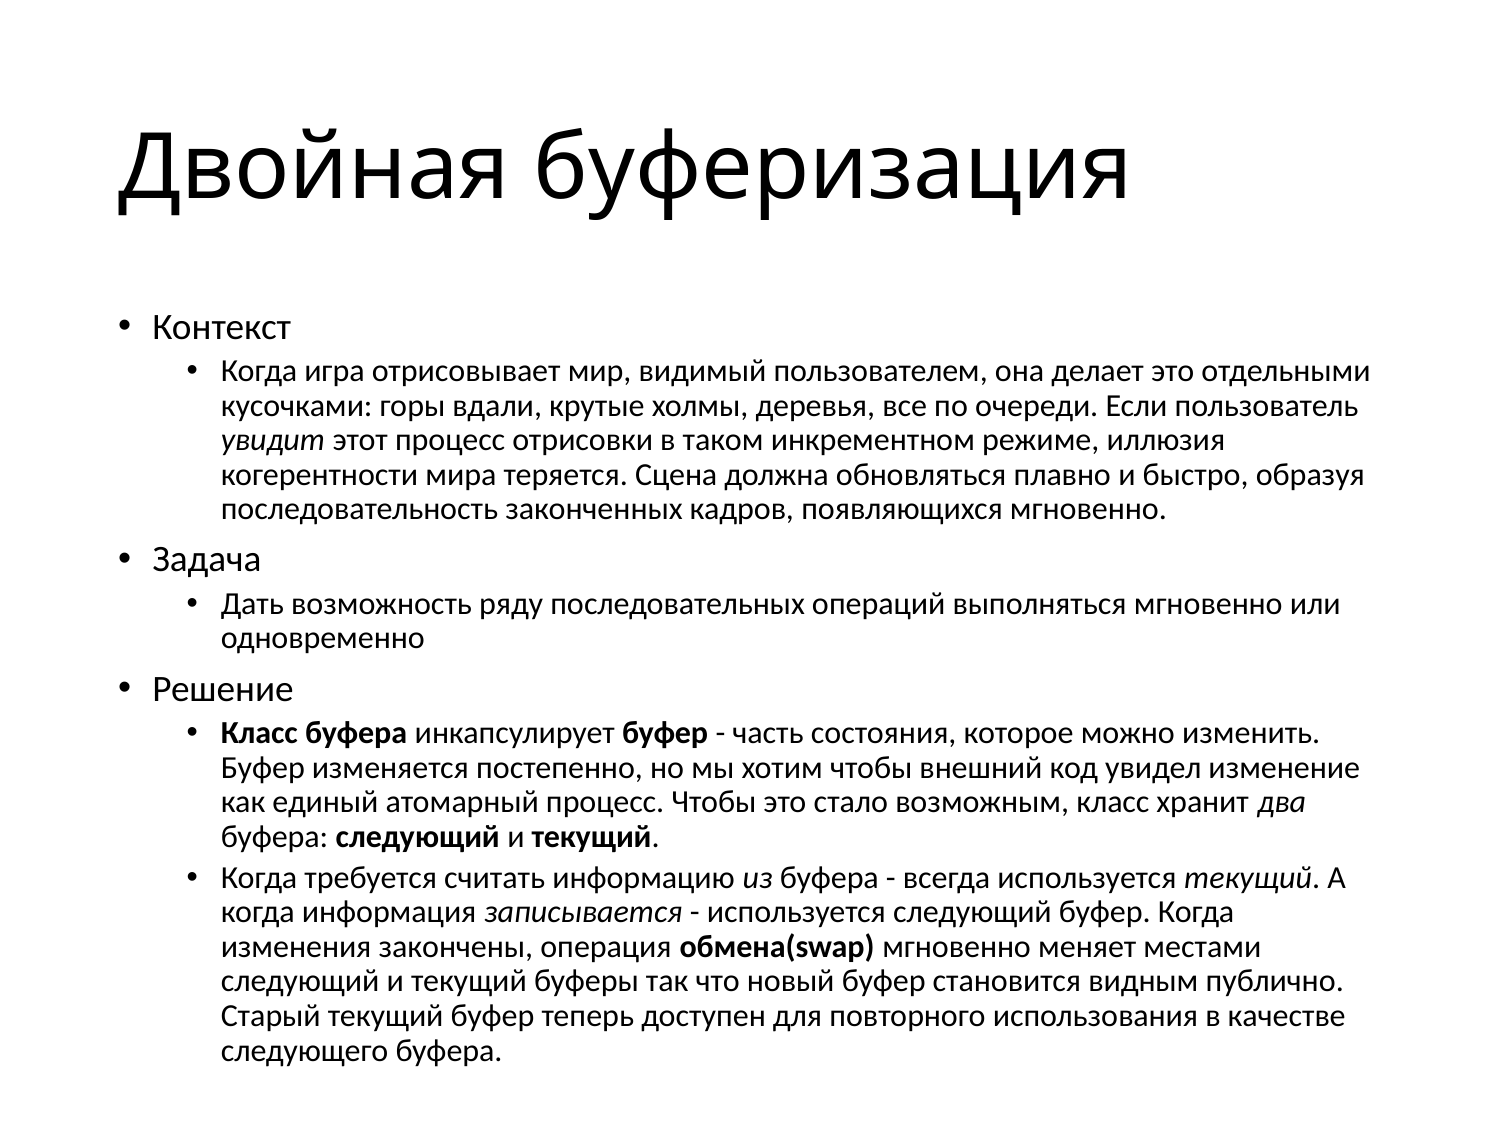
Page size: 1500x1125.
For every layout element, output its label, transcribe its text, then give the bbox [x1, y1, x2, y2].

title Двойная буферизация [103, 59, 1397, 278]
list Контекст Когда игра отрисовывает мир, видимый пользователем, она делает это отдельными кусочками: горы вдали, крутые холмы, деревья, все по очереди. Если пользователь увидит этот процесс отрисовки в таком инкрементном режиме, иллюзия когерентности мира теряется. Сцена должна обновляться плавно и быстро, образуя последовательность законченных кадров, появляющихся мгновенно. Задача Дать возможность ряду последовательных операций выполняться мгновенно или одновременно Решение Класс буфера инкапсулирует буфер - часть состояния, которое можно изменить. Буфер изменяется постепенно, но мы хотим чтобы внешний код увидел изменение как единый атомарный процесс. Чтобы это стало возможным, класс хранит два буфера: следующий и текущий. Когда требуется считать информацию из буфера - всегда используется текущий. А когда информация записывается - используется следующий буфер. Когда изменения закончены, операция обмена(swap) мгновенно меняет местами следующий и текущий буферы так что новый буфер становится видным публично. Старый текущий буфер теперь доступен для повторного использования в качестве следующего буфера. [103, 299, 1397, 1087]
